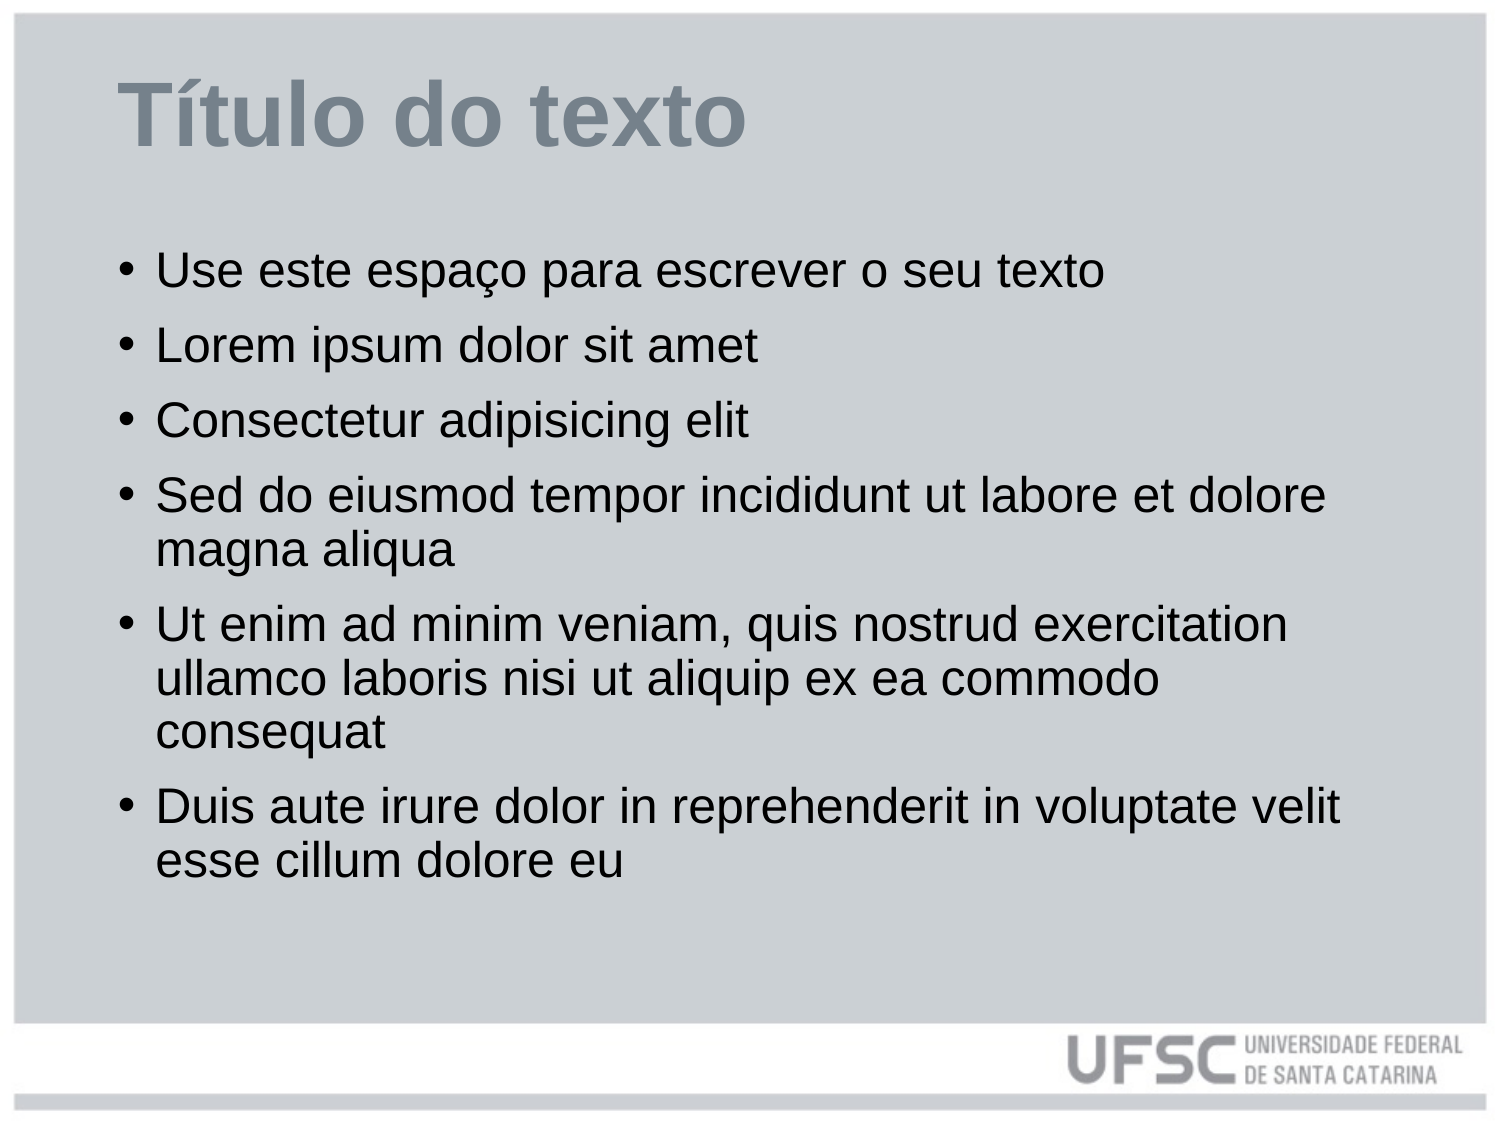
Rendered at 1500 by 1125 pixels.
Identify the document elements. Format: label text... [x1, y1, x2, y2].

title Título do texto [103, 59, 1397, 237]
picture [0, 0, 1500, 1125]
list Use este espaço para escrever o seu texto Lorem ipsum dolor sit amet Consectetur adipisicing elit Sed do eiusmod tempor incididunt ut labore et dolore magna aliqua Ut enim ad minim veniam, quis nostrud exercitation ullamco laboris nisi ut aliquip ex ea commodo consequat Duis aute irure dolor in reprehenderit in voluptate velit esse cillum dolore eu [103, 237, 1397, 951]
